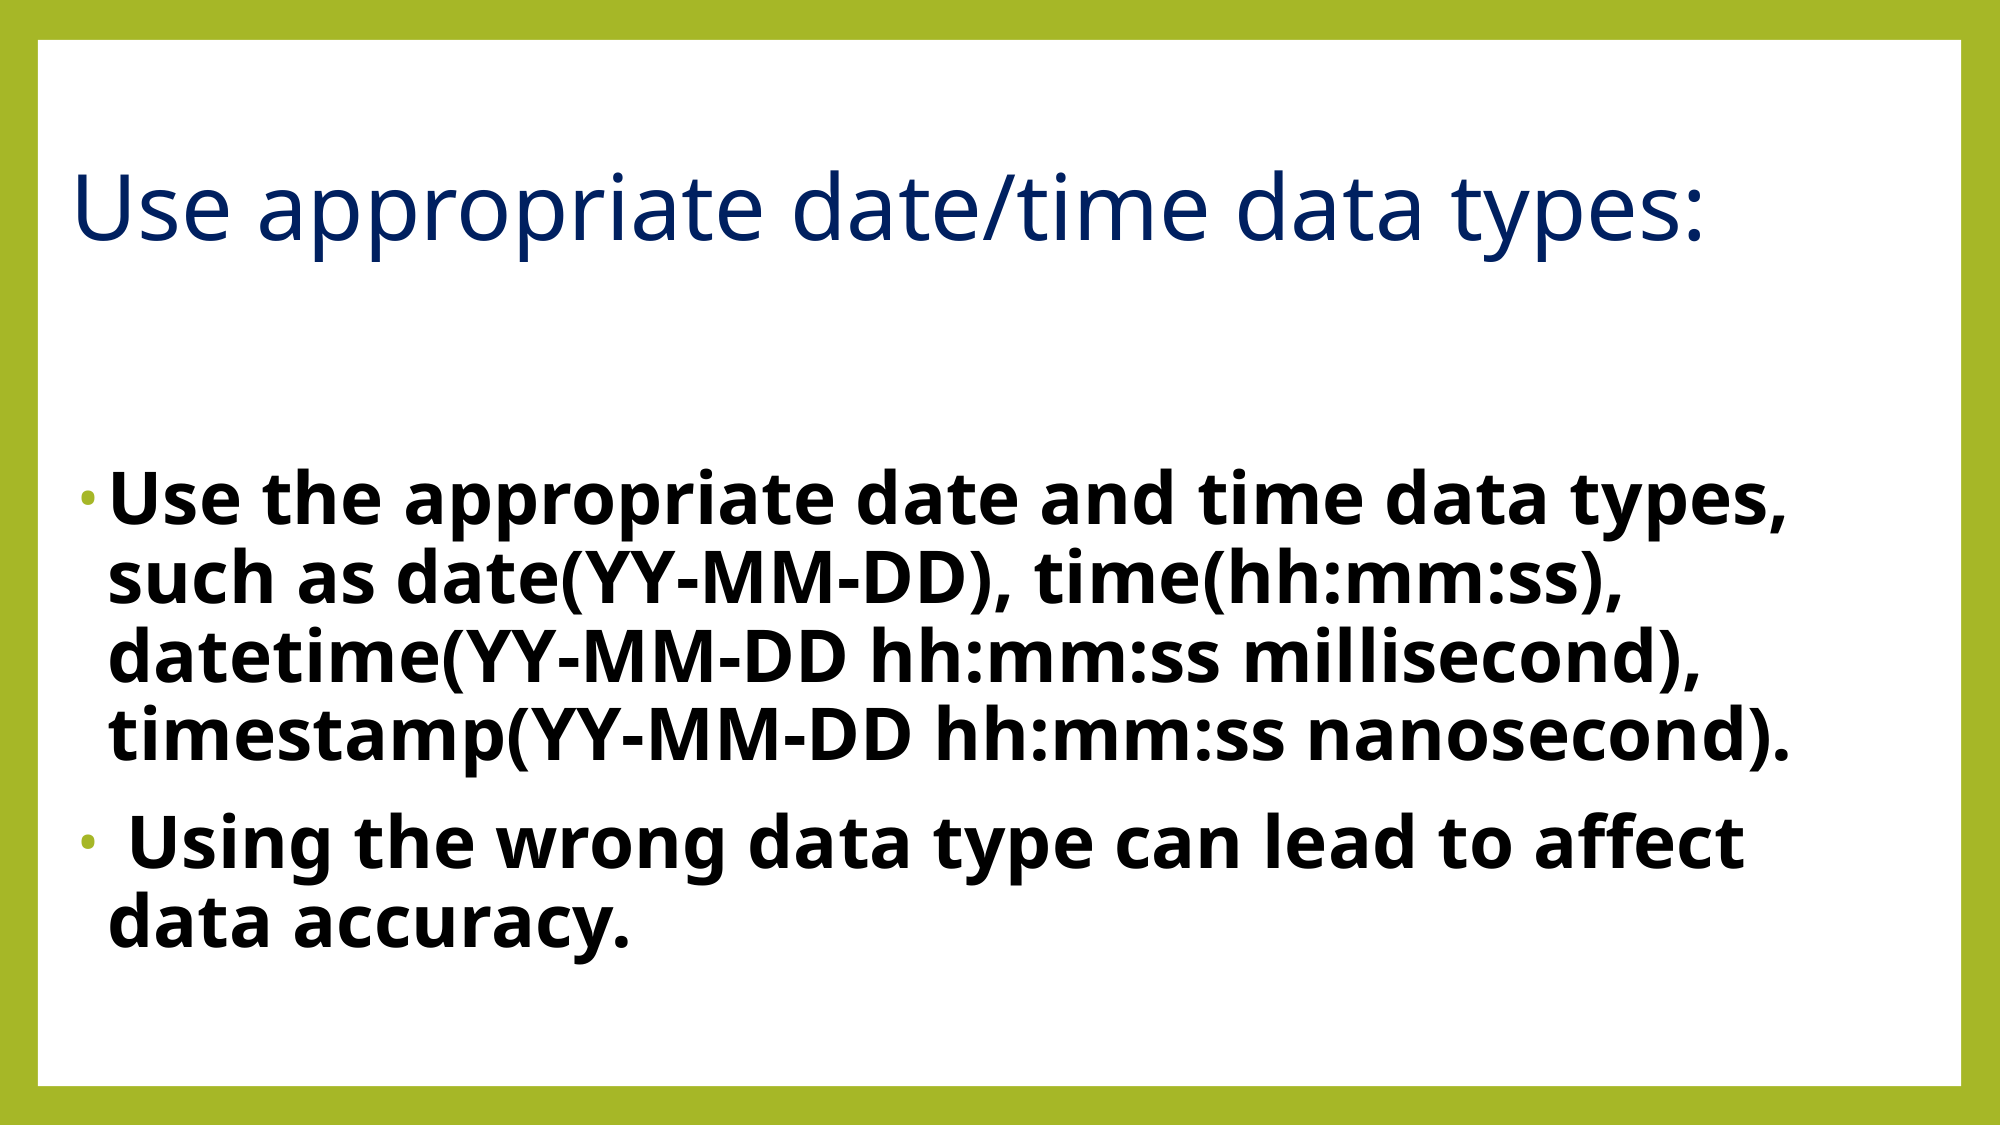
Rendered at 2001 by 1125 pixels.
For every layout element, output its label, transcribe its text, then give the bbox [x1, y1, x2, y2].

title Use appropriate date/time data types: [55, 99, 1944, 323]
list Use the appropriate date and time data types, such as date(YY-MM-DD), time(hh:mm:ss), datetime(YY-MM-DD hh:mm:ss millisecond), timestamp(YY-MM-DD hh:mm:ss nanosecond). Using the wrong data type can lead to affect data accuracy. [55, 337, 1944, 1050]
